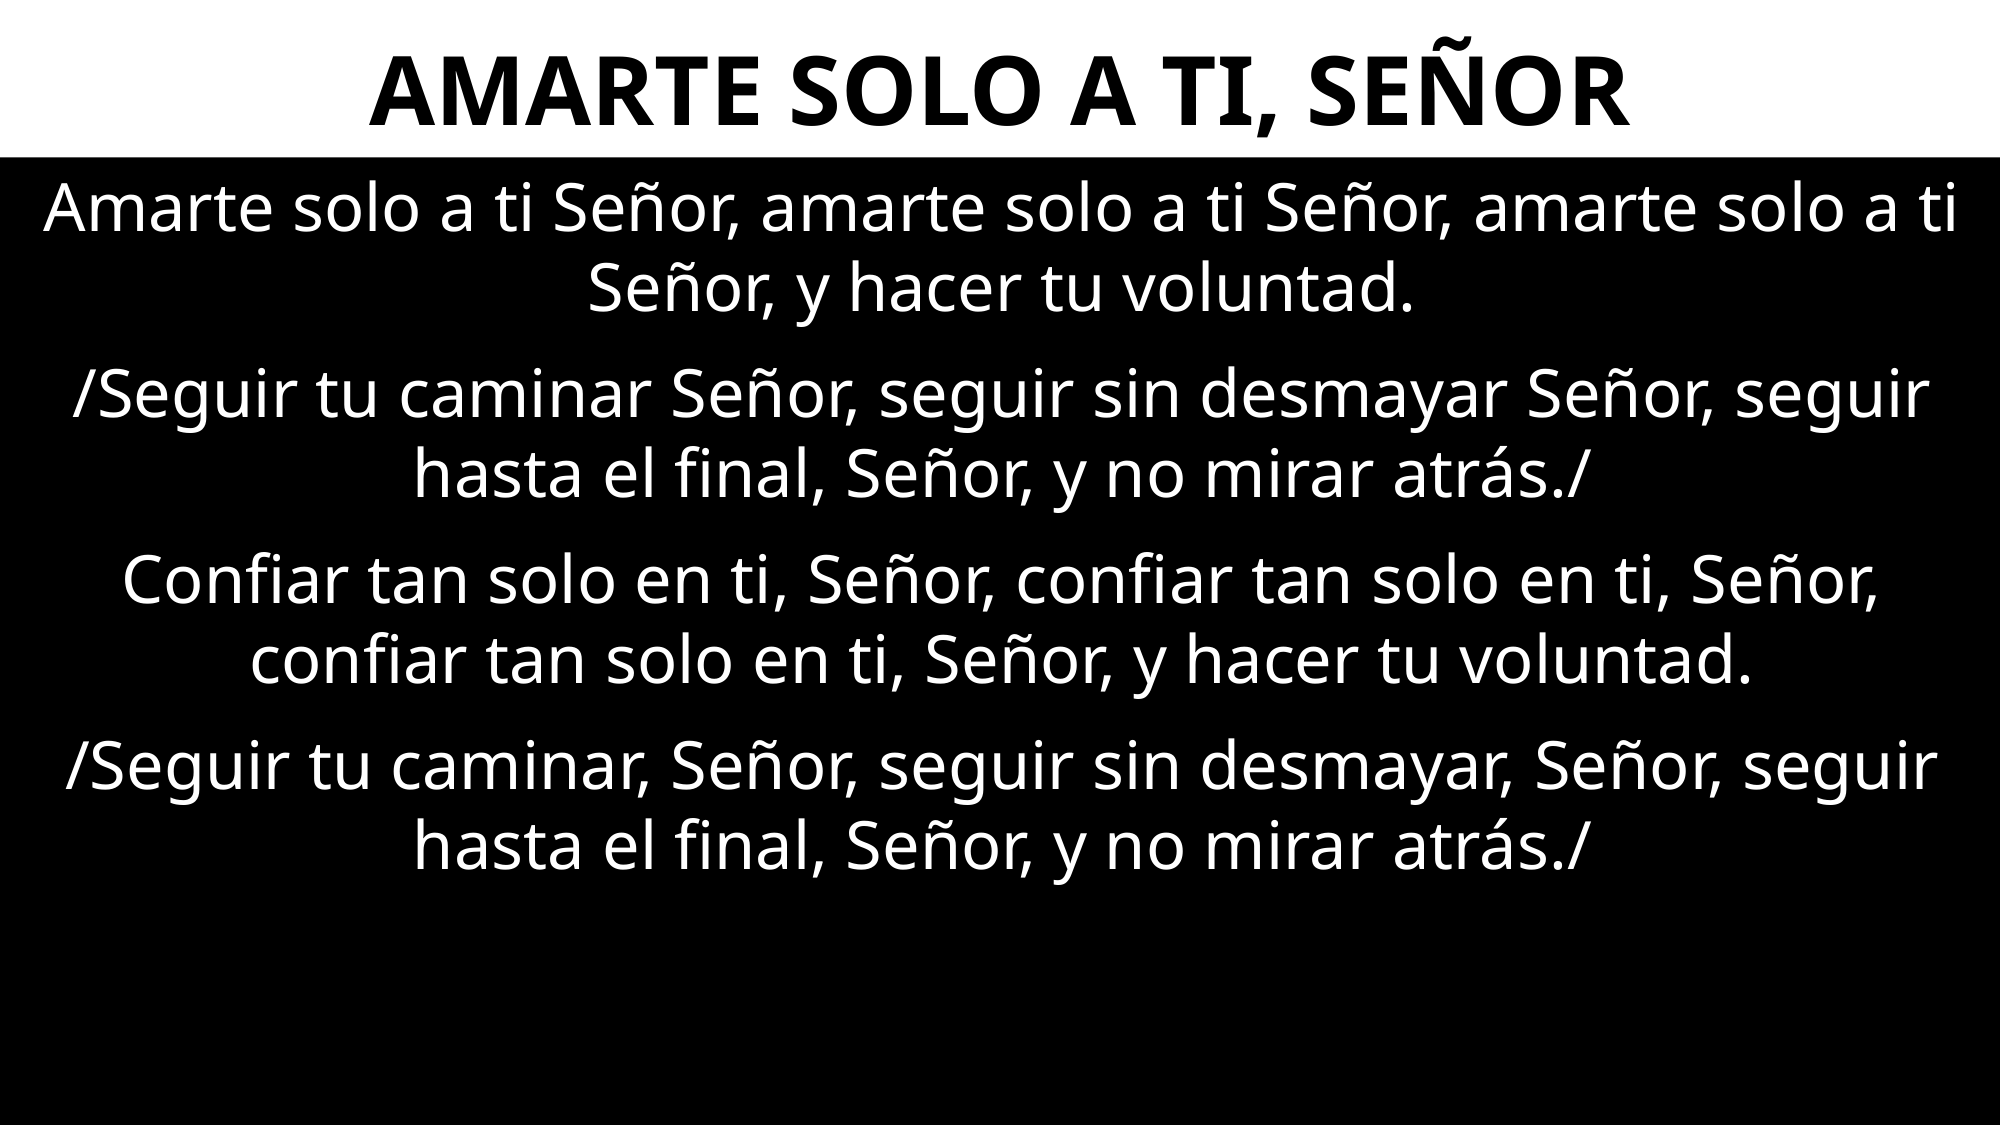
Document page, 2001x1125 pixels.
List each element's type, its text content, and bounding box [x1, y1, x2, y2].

title AMARTE SOLO A TI, SEÑOR [341, 0, 1659, 157]
list Amarte solo a ti Señor, amarte solo a ti Señor, amarte solo a ti Señor, y hacer tu voluntad. /Seguir tu caminar Señor, seguir sin desmayar Señor, seguir hasta el final, Señor, y no mirar atrás./ Confiar tan solo en ti, Señor, confiar tan solo en ti, Señor, confiar tan solo en ti, Señor, y hacer tu voluntad. /Seguir tu caminar, Señor, seguir sin desmayar, Señor, seguir hasta el final, Señor, y no mirar atrás./ [0, 157, 2000, 1125]
